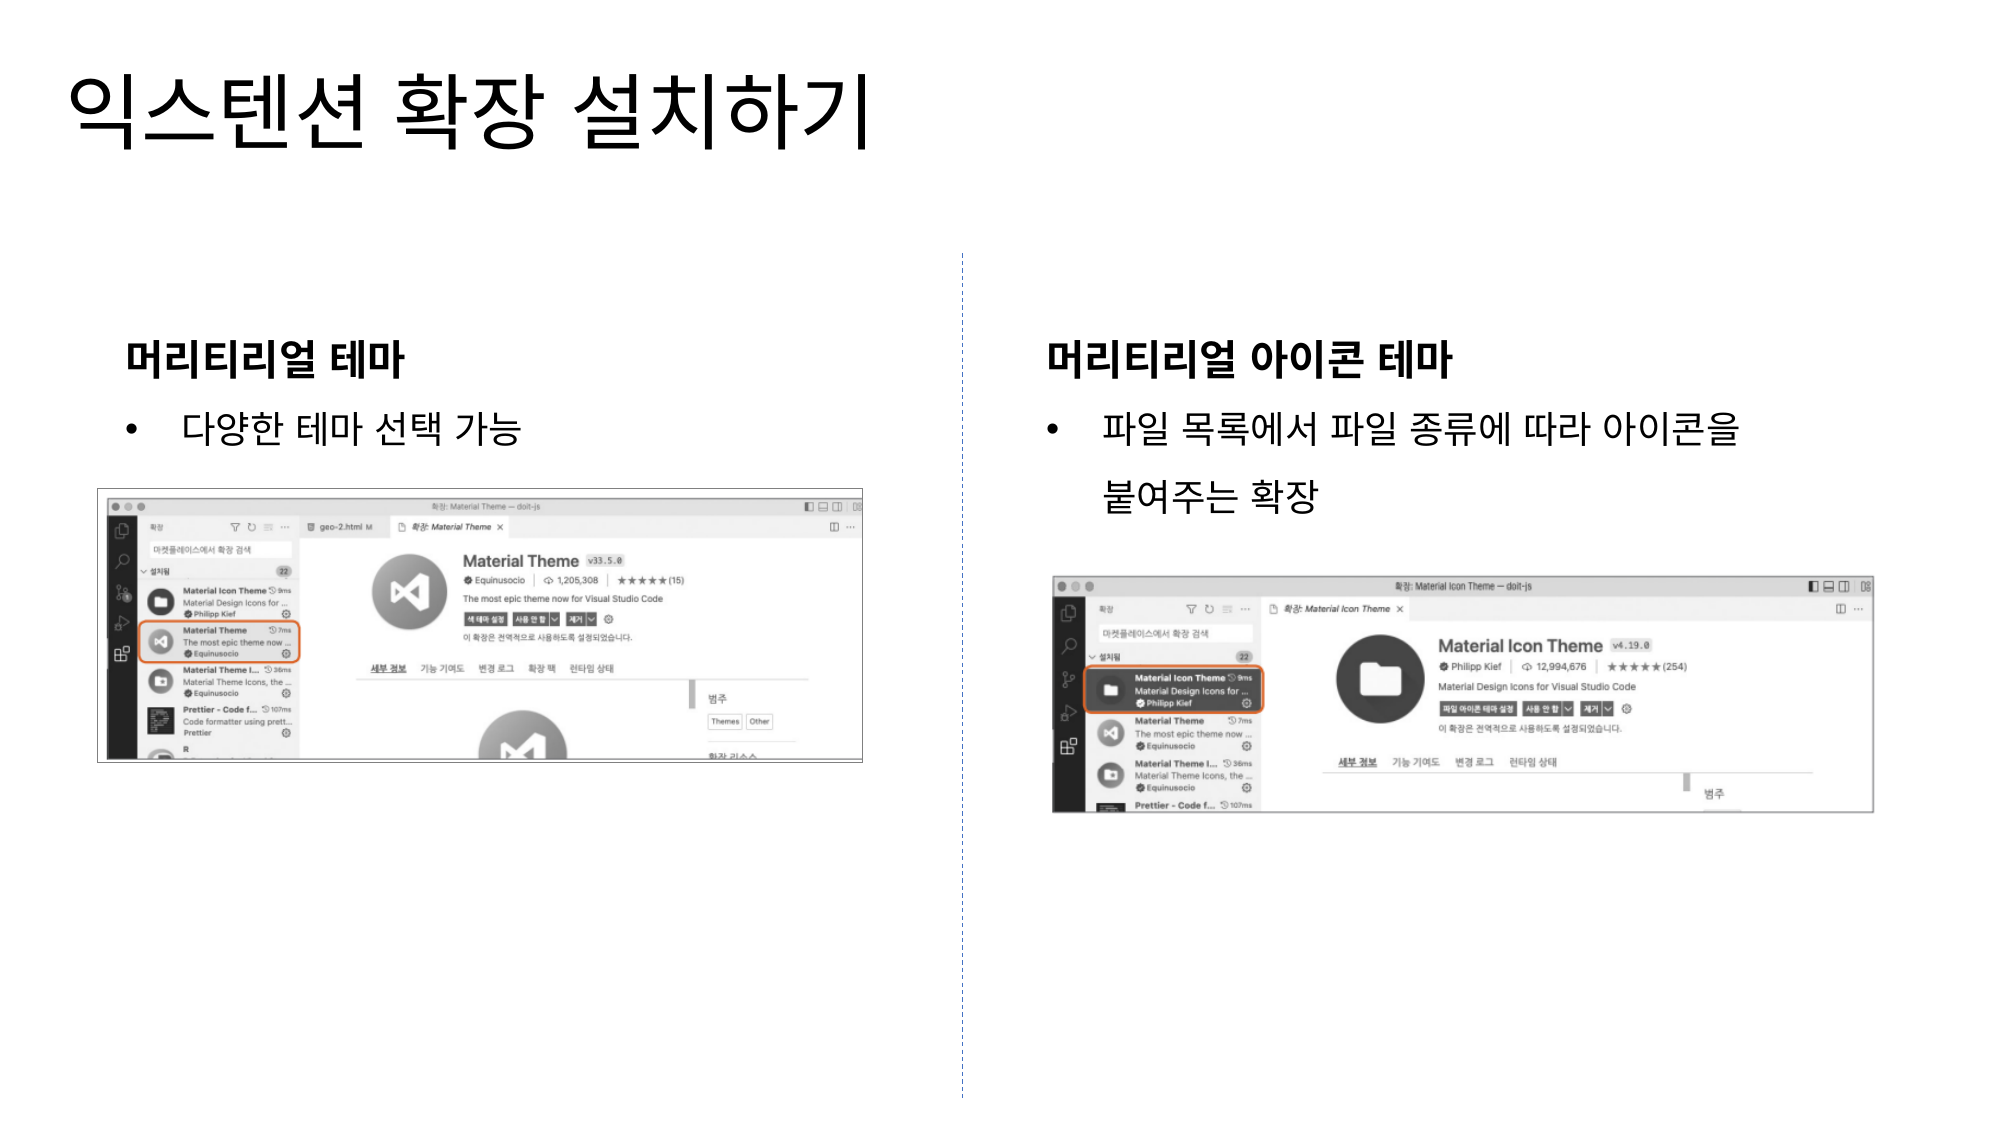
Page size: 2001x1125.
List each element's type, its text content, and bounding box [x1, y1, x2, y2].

text_box 익스텐션 확장 설치하기 [50, 52, 1576, 168]
picture [1031, 562, 1885, 821]
text_box 머리티리얼 아이콘 테마 파일 목록에서 파일 종류에 따라 아이콘을 붙여주는 확장 [1031, 301, 1815, 527]
text_box 머리티리얼 테마 다양한 테마 선택 가능 [110, 301, 894, 459]
picture [97, 488, 863, 763]
